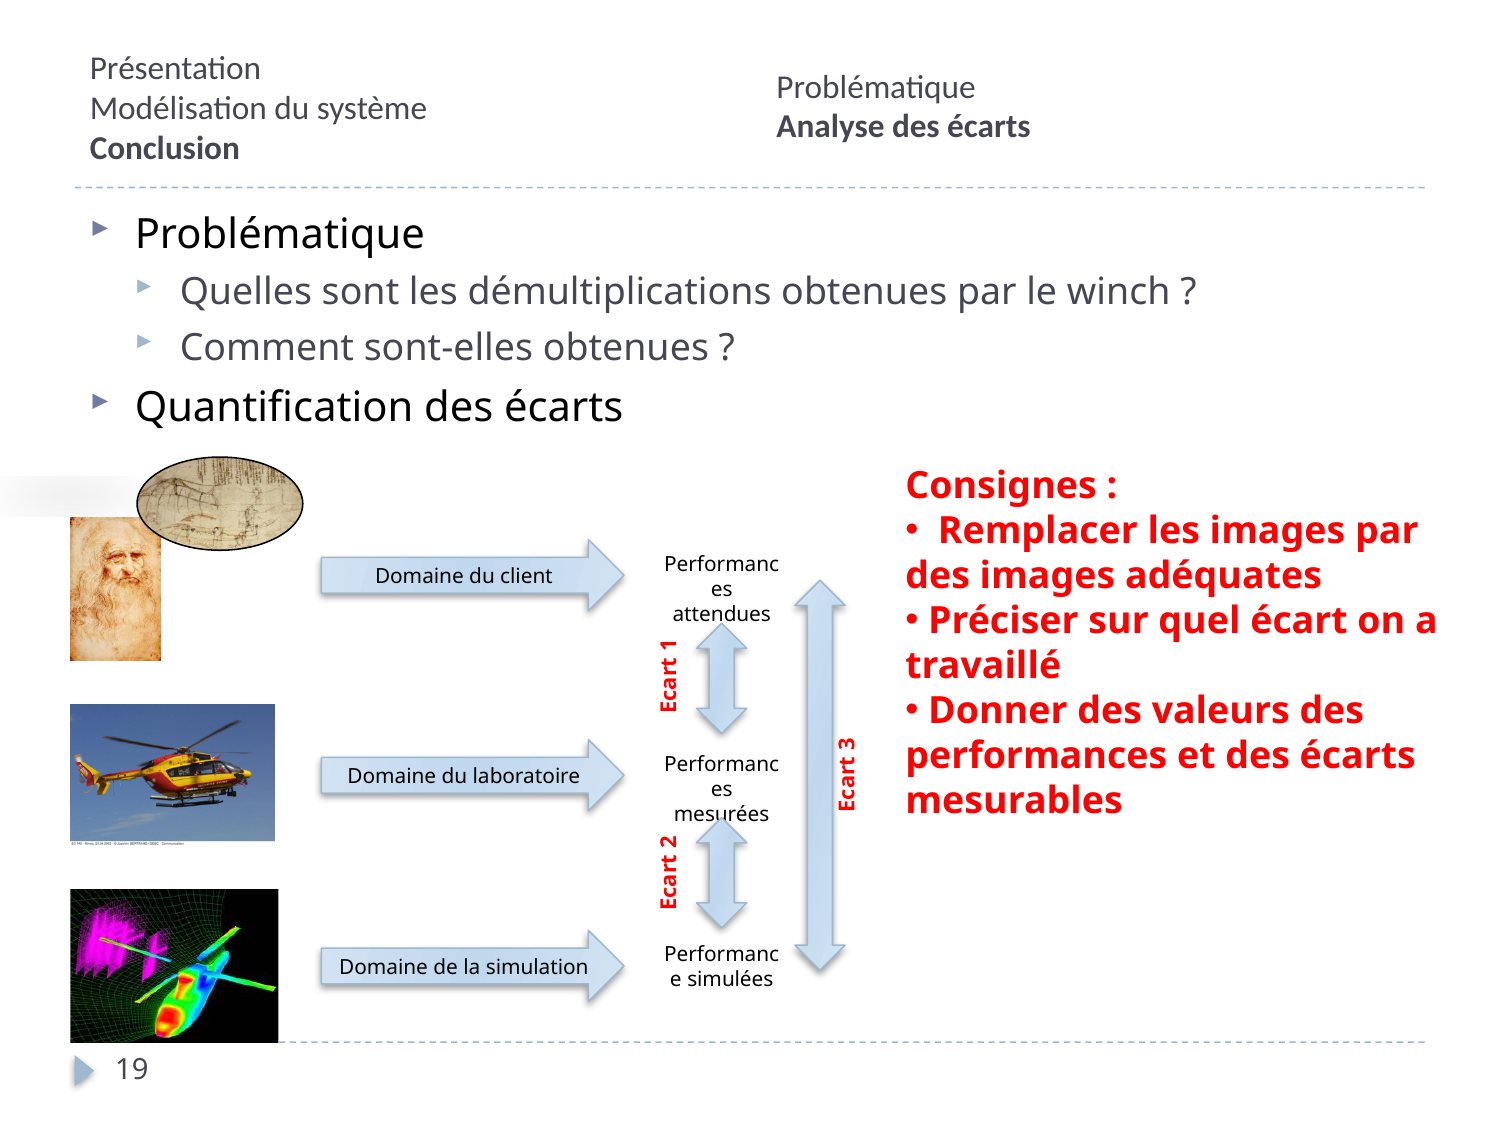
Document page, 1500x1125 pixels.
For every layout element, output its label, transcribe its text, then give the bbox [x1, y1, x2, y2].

text_box Consignes : Remplacer les images par des images adéquates Préciser sur quel écart on a travaillé Donner des valeurs des performances et des écarts mesurables [890, 453, 1477, 829]
slide_number 19 [100, 1055, 426, 1103]
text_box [70, 456, 869, 1044]
title Présentation Modélisation du système Conclusion [75, 24, 739, 188]
list Problématique Quelles sont les démultiplications obtenues par le winch ? Comment sont-elles obtenues ? Quantification des écarts [75, 199, 1425, 1010]
text_box Problématique Analyse des écarts [761, 23, 1425, 186]
